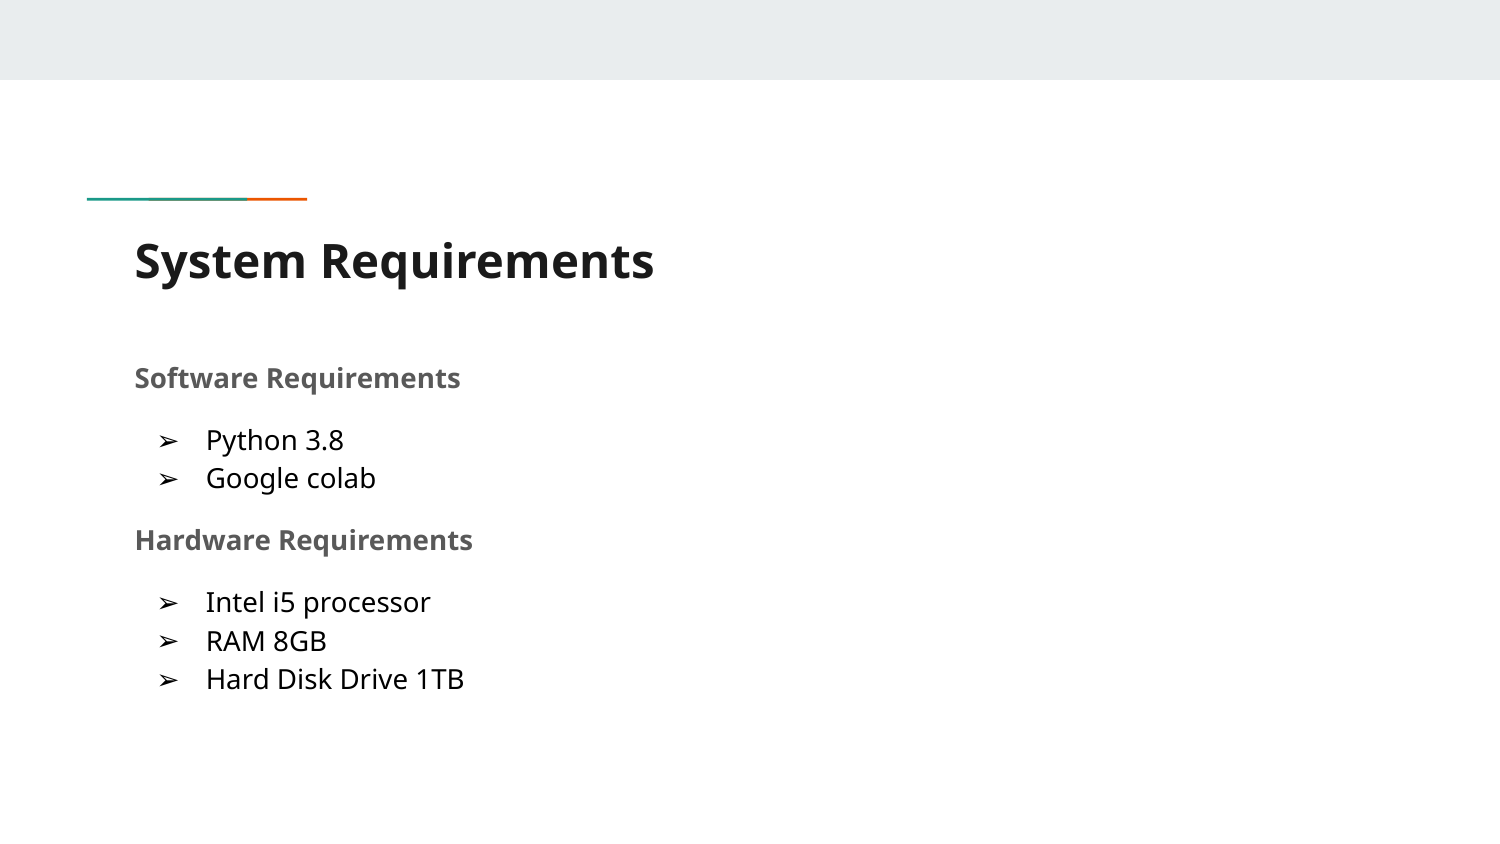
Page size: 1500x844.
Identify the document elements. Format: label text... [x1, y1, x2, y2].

title System Requirements [119, 216, 1381, 305]
list Software Requirements Python 3.8 Google colab Hardware Requirements Intel i5 processor RAM 8GB Hard Disk Drive 1TB [119, 341, 1381, 712]
